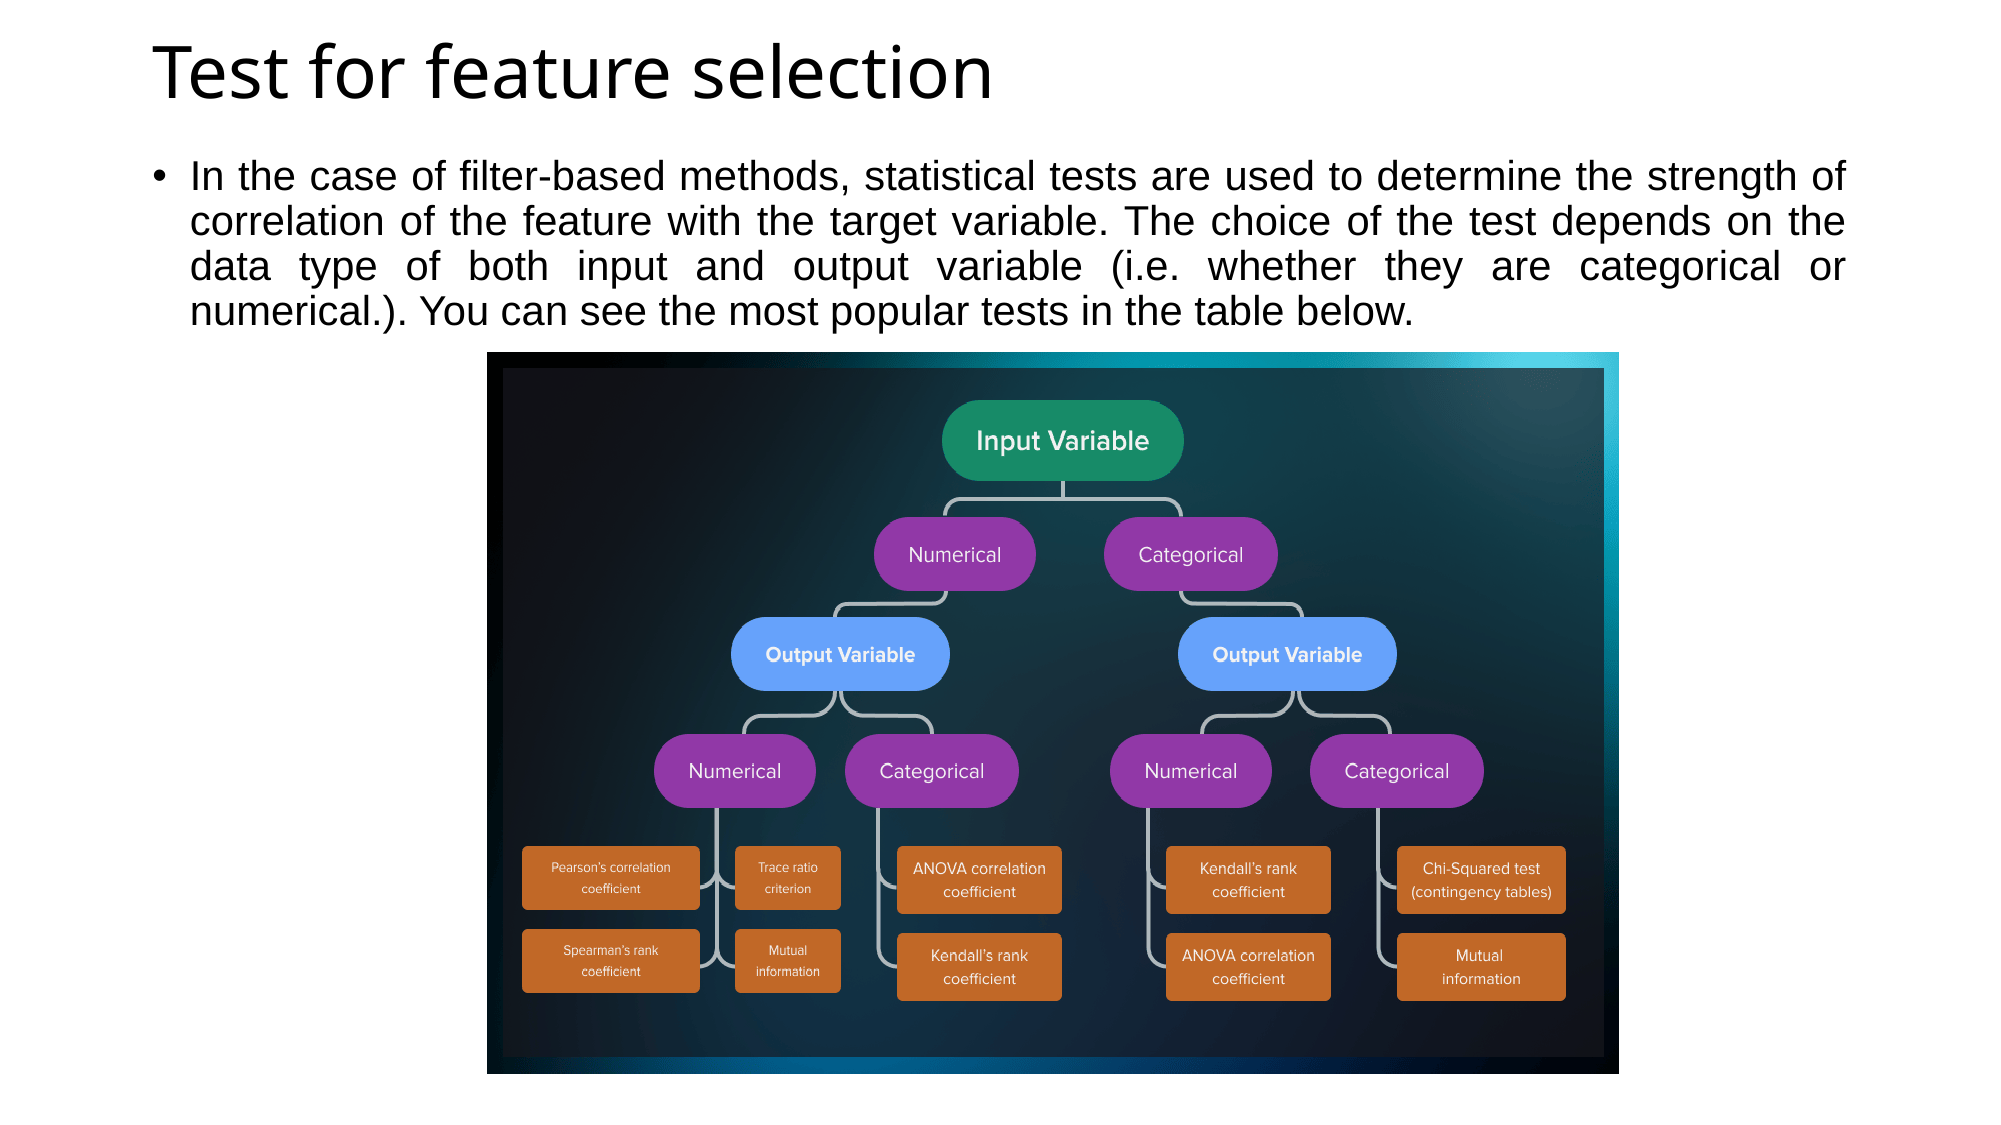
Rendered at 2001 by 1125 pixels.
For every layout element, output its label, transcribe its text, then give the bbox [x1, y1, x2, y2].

title Test for feature selection [137, 28, 1863, 123]
list In the case of filter-based methods, statistical tests are used to determine the strength of correlation of the feature with the target variable. The choice of the test depends on the data type of both input and output variable (i.e. whether they are categorical or numerical.). You can see the most popular tests in the table below. [137, 147, 1863, 1014]
picture [487, 352, 1619, 1074]
